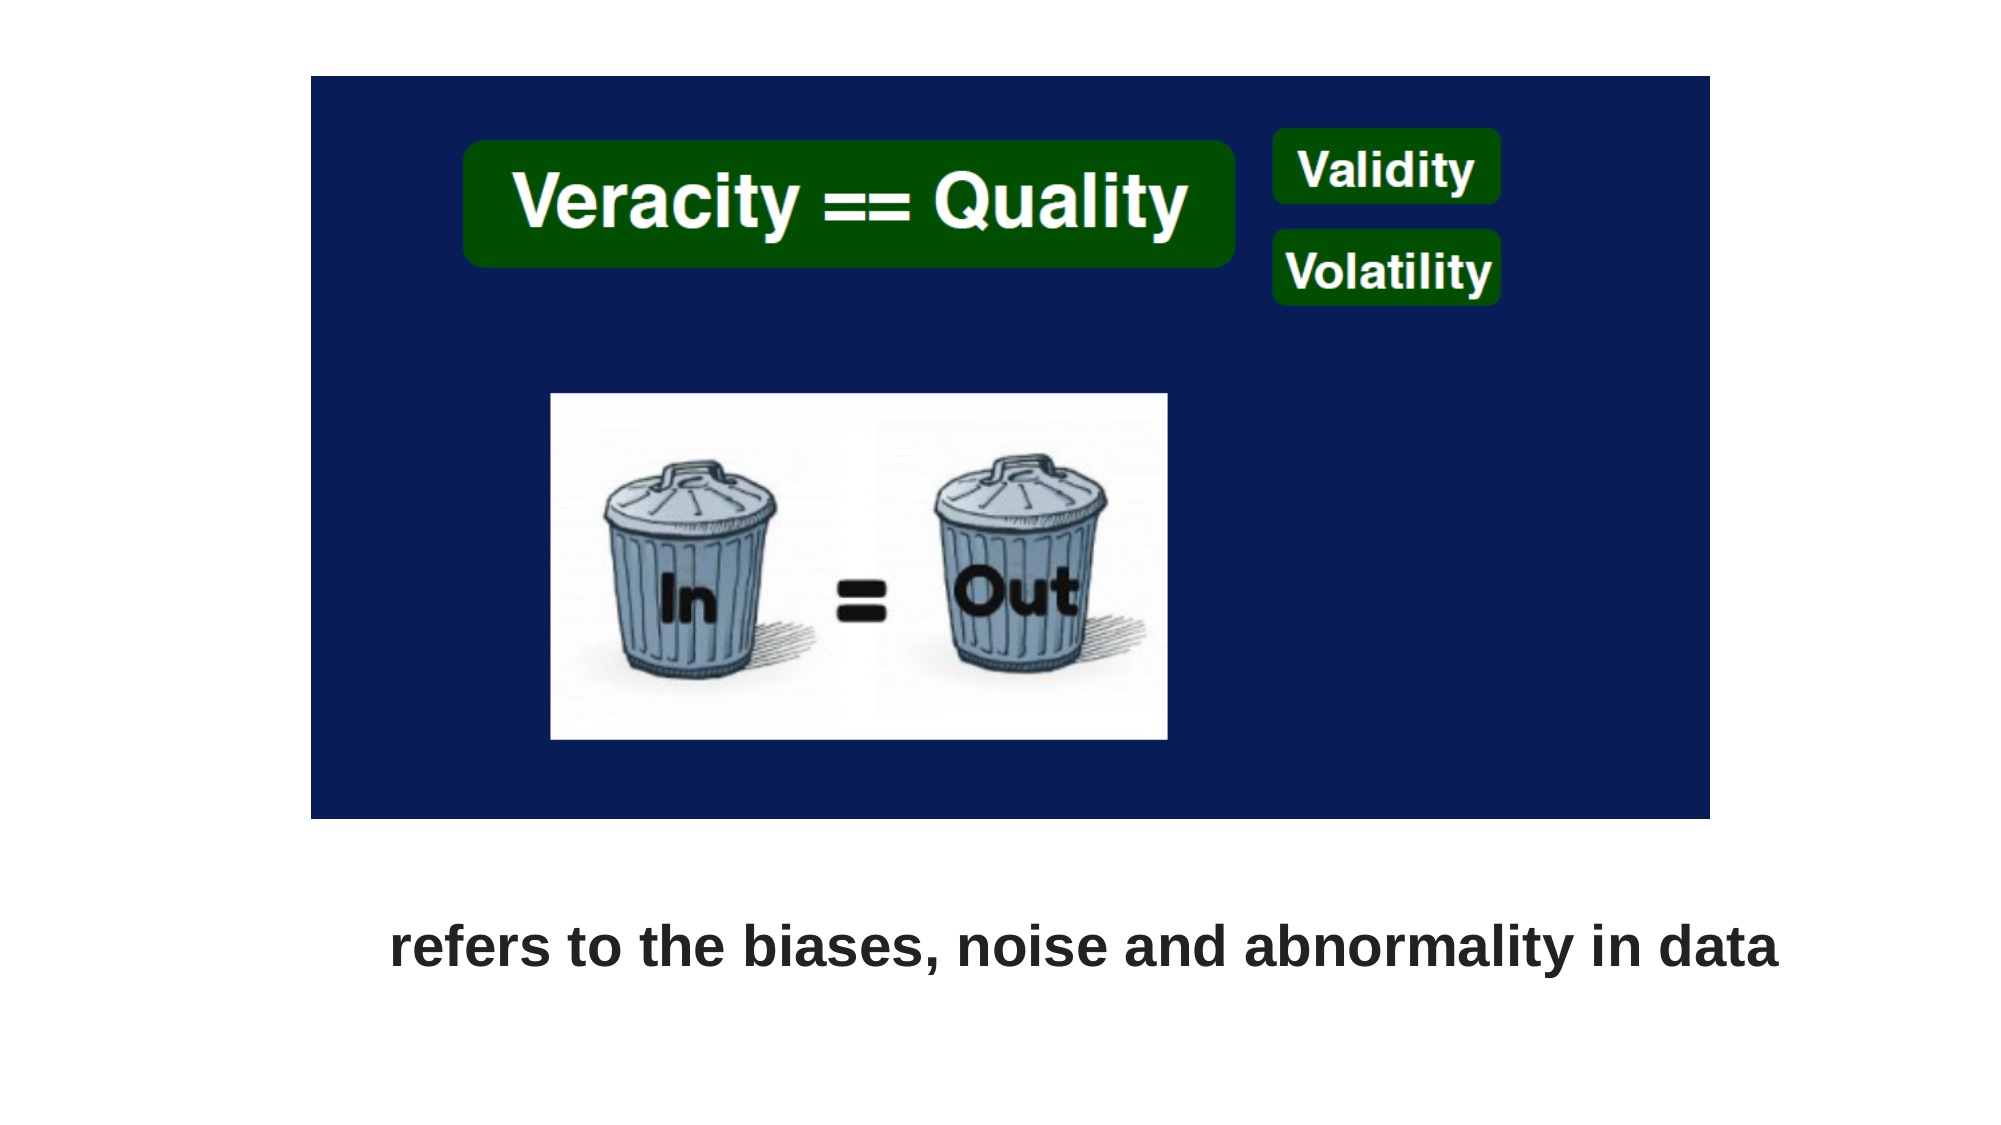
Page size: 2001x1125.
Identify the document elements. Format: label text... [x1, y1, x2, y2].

picture [311, 76, 1710, 819]
text_box refers to the biases, noise and abnormality in data [374, 901, 1796, 986]
